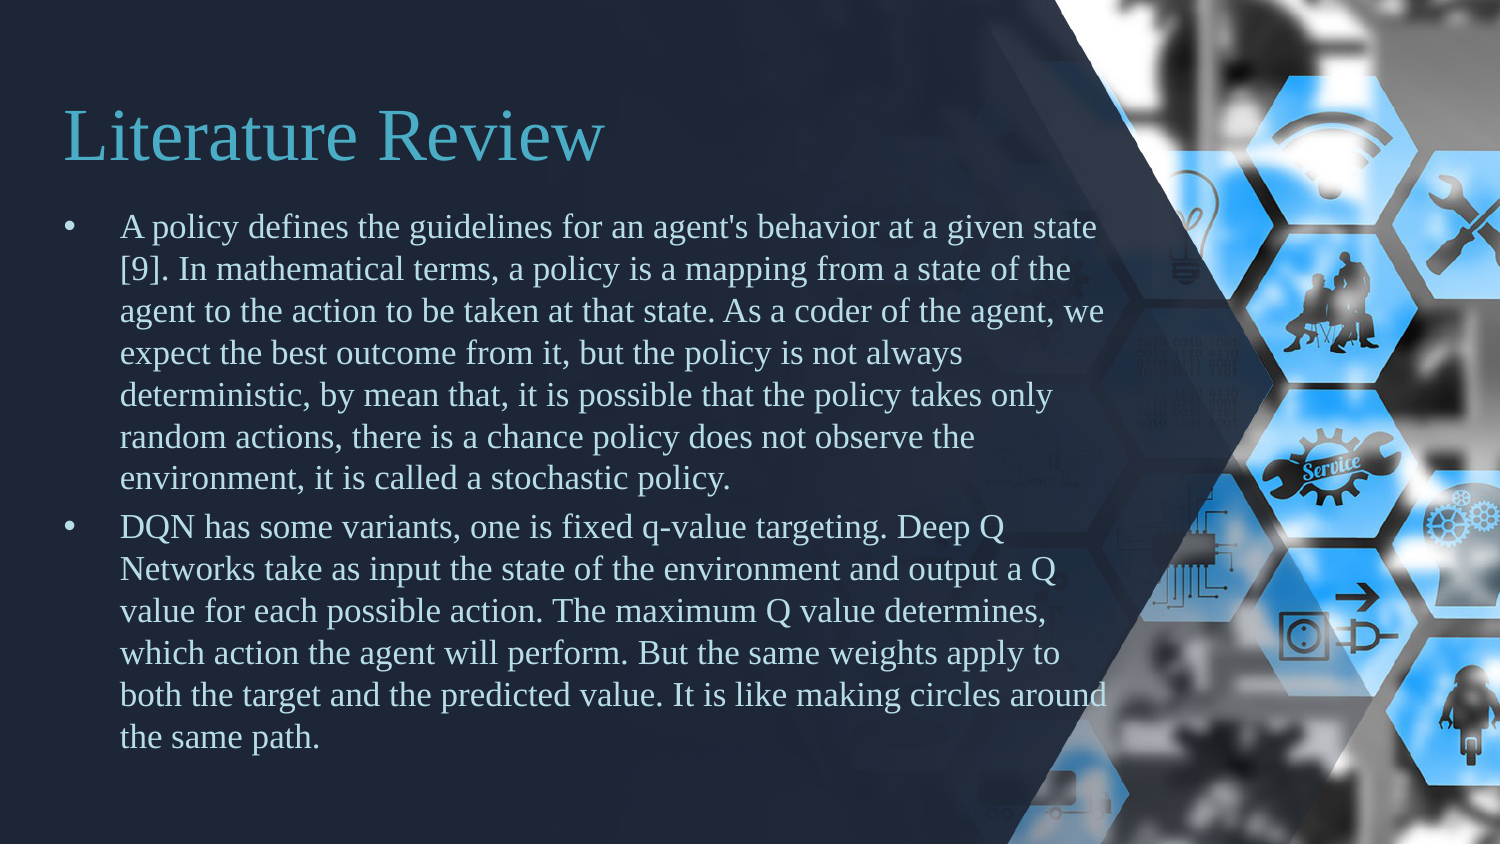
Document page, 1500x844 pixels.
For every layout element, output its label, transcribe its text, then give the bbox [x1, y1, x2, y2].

title Literature Review [48, 71, 1126, 191]
list A policy defines the guidelines for an agent's behavior at a given state [9]. In mathematical terms, a policy is a mapping from a state of the agent to the action to be taken at that state. As a coder of the agent, we expect the best outcome from it, but the policy is not always deterministic, by mean that, it is possible that the policy takes only random actions, there is a chance policy does not observe the environment, it is called a stochastic policy. DQN has some variants, one is fixed q-value targeting. Deep Q Networks take as input the state of the environment and output a Q value for each possible action. The maximum Q value determines, which action the agent will perform. But the same weights apply to both the target and the predicted value. It is like making circles around the same path. [48, 196, 1126, 773]
picture [0, 0, 1500, 844]
